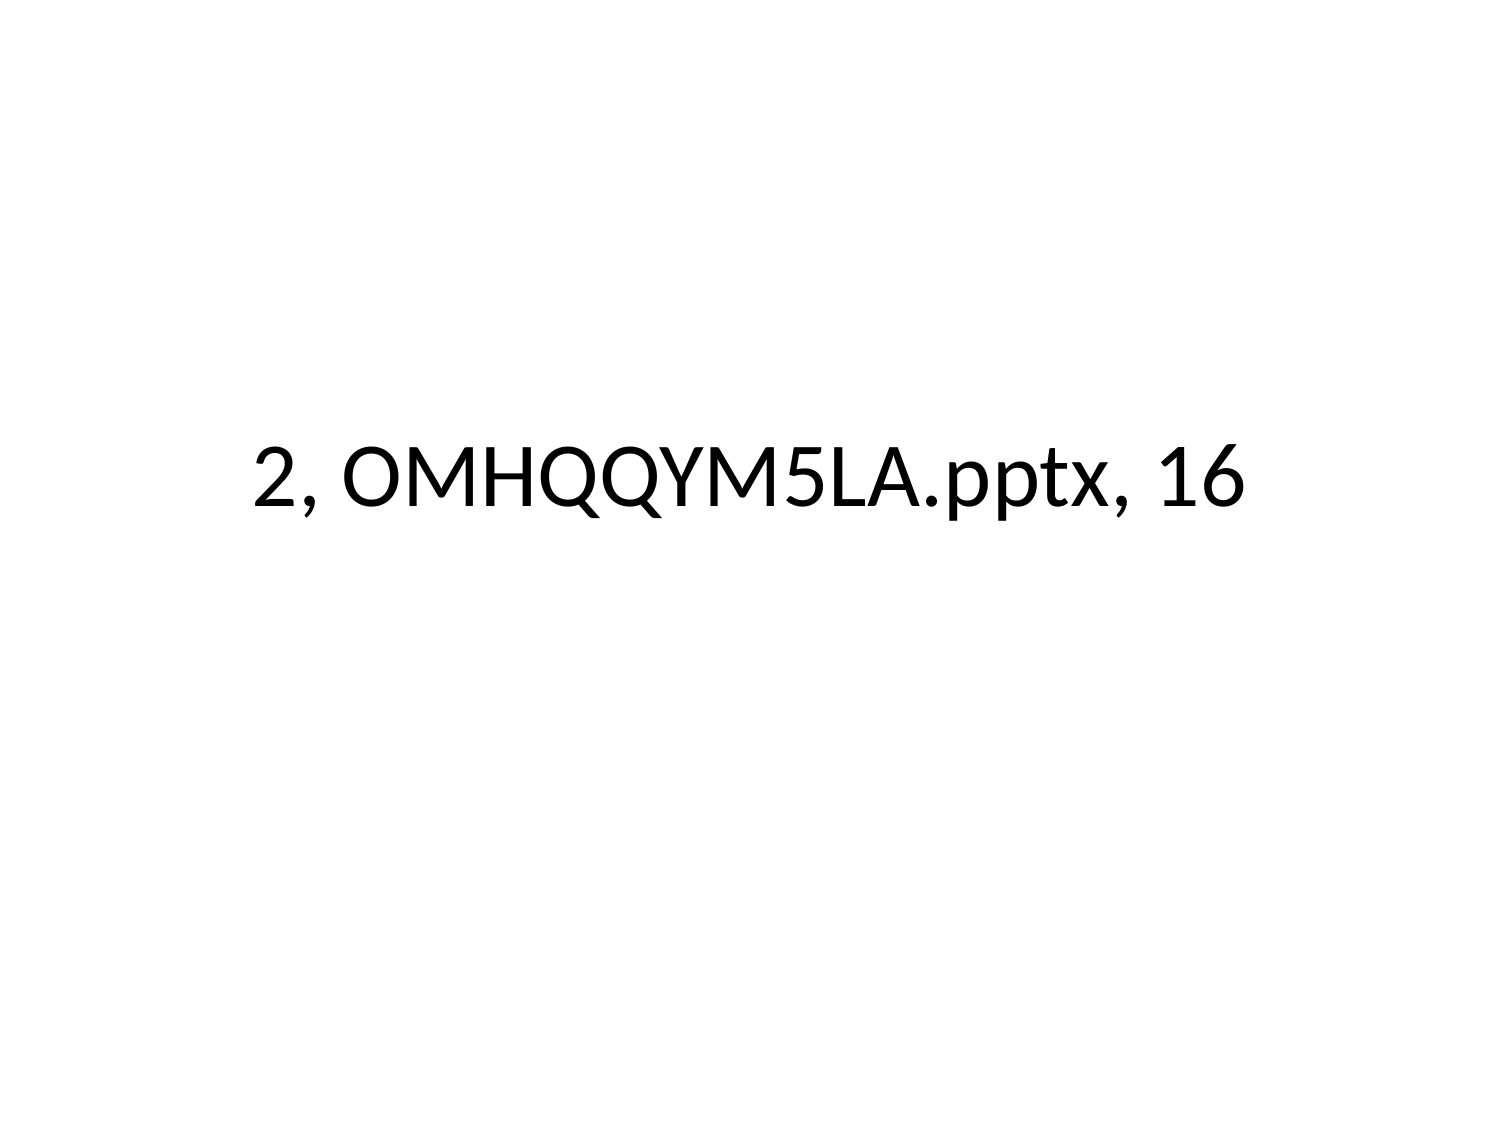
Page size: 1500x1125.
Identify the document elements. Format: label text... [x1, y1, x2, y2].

title 2, OMHQQYM5LA.pptx, 16 [112, 349, 1388, 591]
